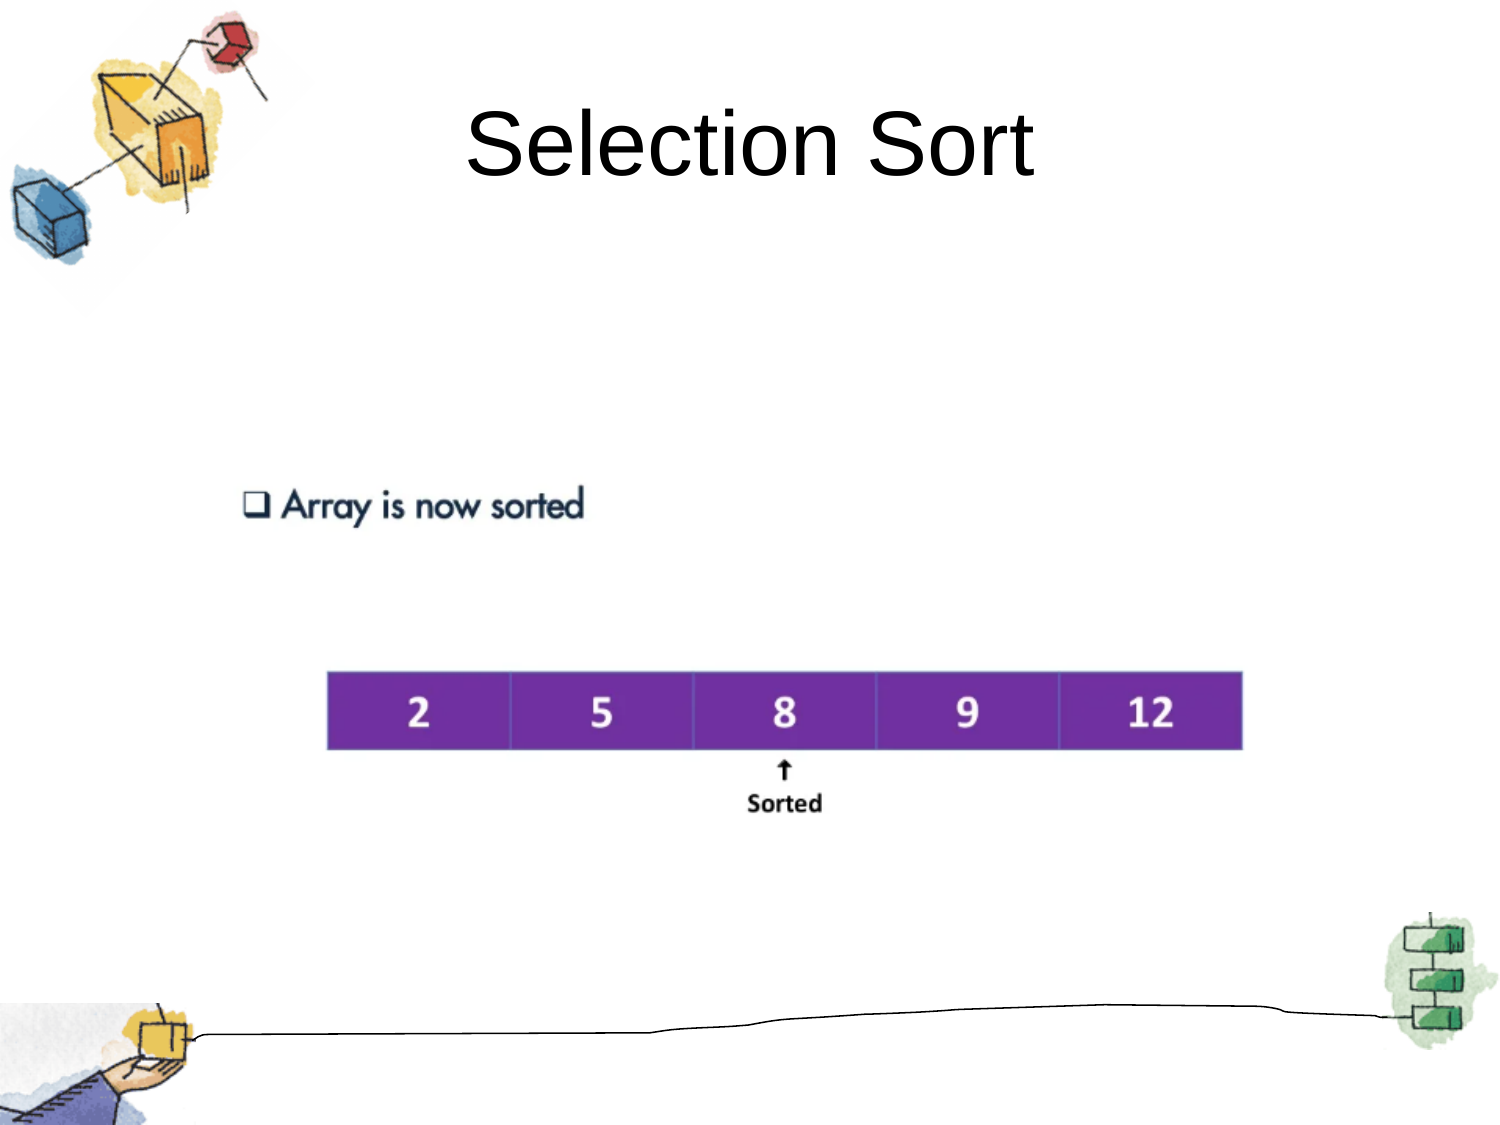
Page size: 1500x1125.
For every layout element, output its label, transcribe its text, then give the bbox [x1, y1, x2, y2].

picture [114, 0, 274, 44]
picture [0, 1003, 196, 1125]
title Selection Sort [74, 44, 1426, 233]
picture [0, 85, 167, 316]
picture [1382, 912, 1500, 1050]
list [232, 466, 1268, 871]
